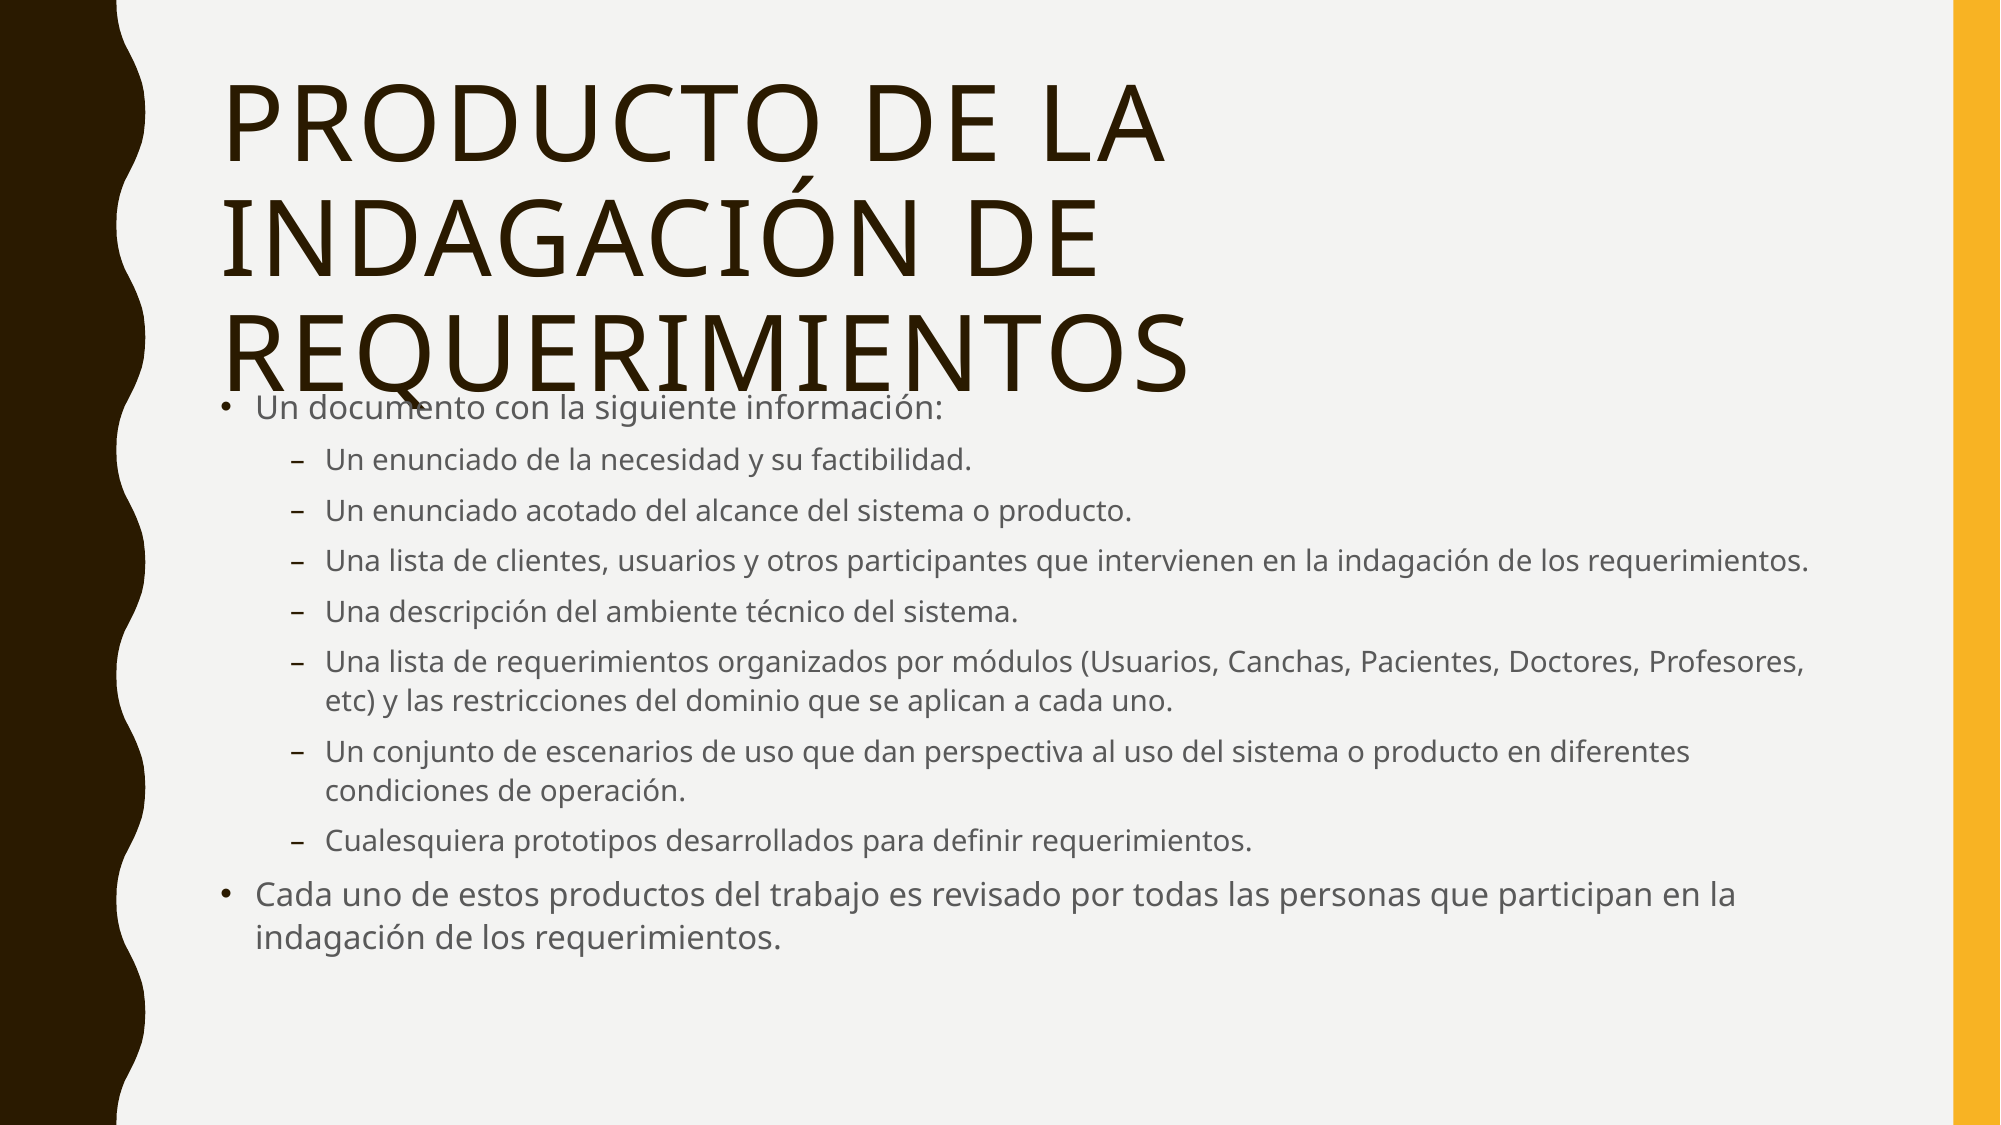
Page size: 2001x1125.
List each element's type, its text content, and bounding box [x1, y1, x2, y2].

title Producto de la indagación de requerimientos [205, 62, 1875, 308]
list Un documento con la siguiente información: Un enunciado de la necesidad y su factibilidad. Un enunciado acotado del alcance del sistema o producto. Una lista de clientes, usuarios y otros participantes que intervienen en la indagación de los requerimientos. Una descripción del ambiente técnico del sistema. Una lista de requerimientos organizados por módulos (Usuarios, Canchas, Pacientes, Doctores, Profesores, etc) y las restricciones del dominio que se aplican a cada uno. Un conjunto de escenarios de uso que dan perspectiva al uso del sistema o producto en diferentes condiciones de operación. Cualesquiera prototipos desarrollados para definir requerimientos. Cada uno de estos productos del trabajo es revisado por todas las personas que participan en la indagación de los requerimientos. [205, 375, 1875, 965]
